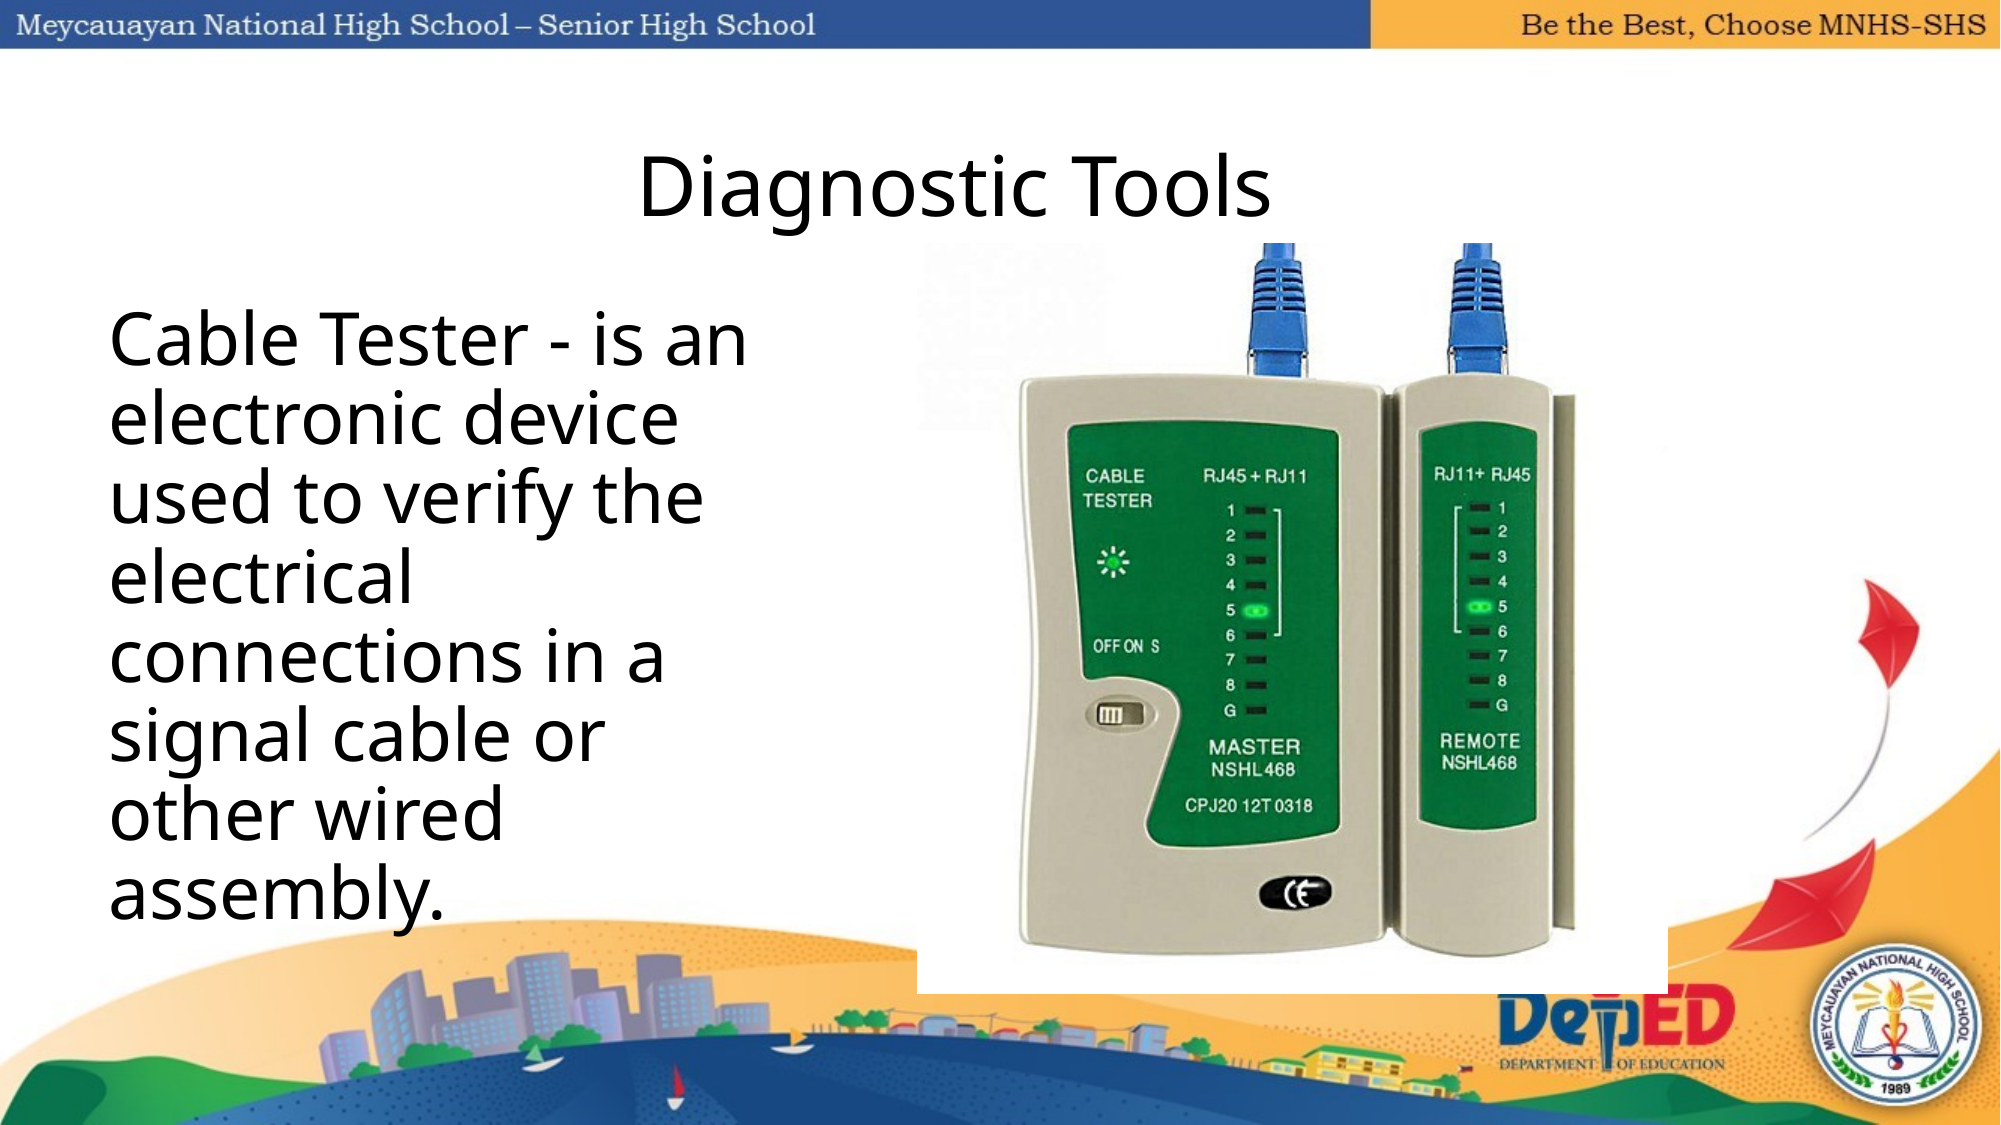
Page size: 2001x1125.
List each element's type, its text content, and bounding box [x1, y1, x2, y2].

title Diagnostic Tools [93, 97, 1819, 281]
picture [0, 0, 2001, 1125]
text_box Cable Tester - is an electronic device used to verify the electrical connections in a signal cable or other wired assembly. [93, 280, 767, 957]
